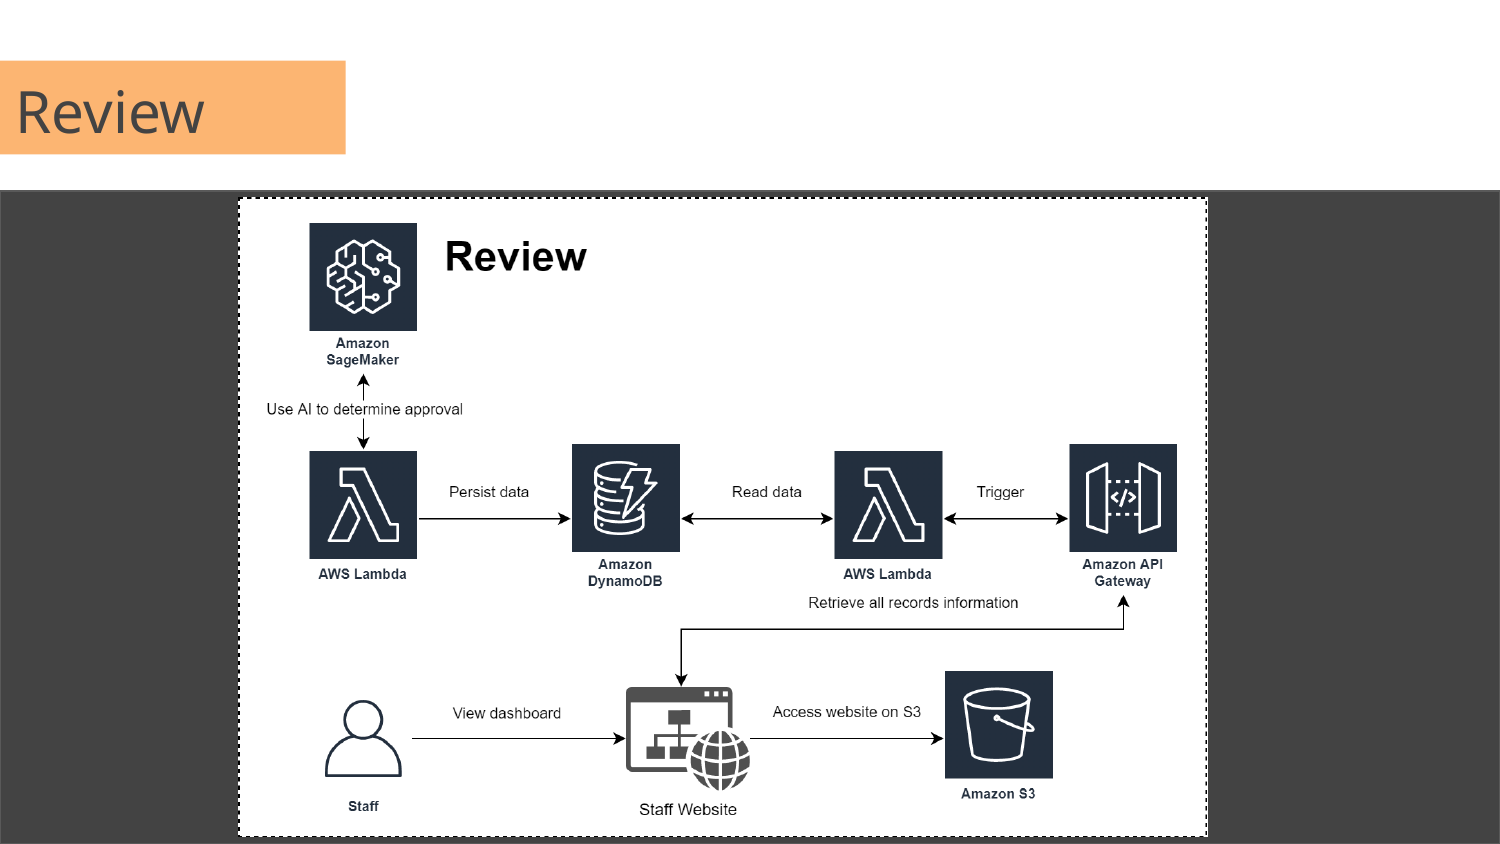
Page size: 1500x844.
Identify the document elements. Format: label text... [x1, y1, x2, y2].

text_box [0, 190, 1500, 844]
title Review [0, 60, 1337, 155]
picture [238, 197, 1208, 838]
